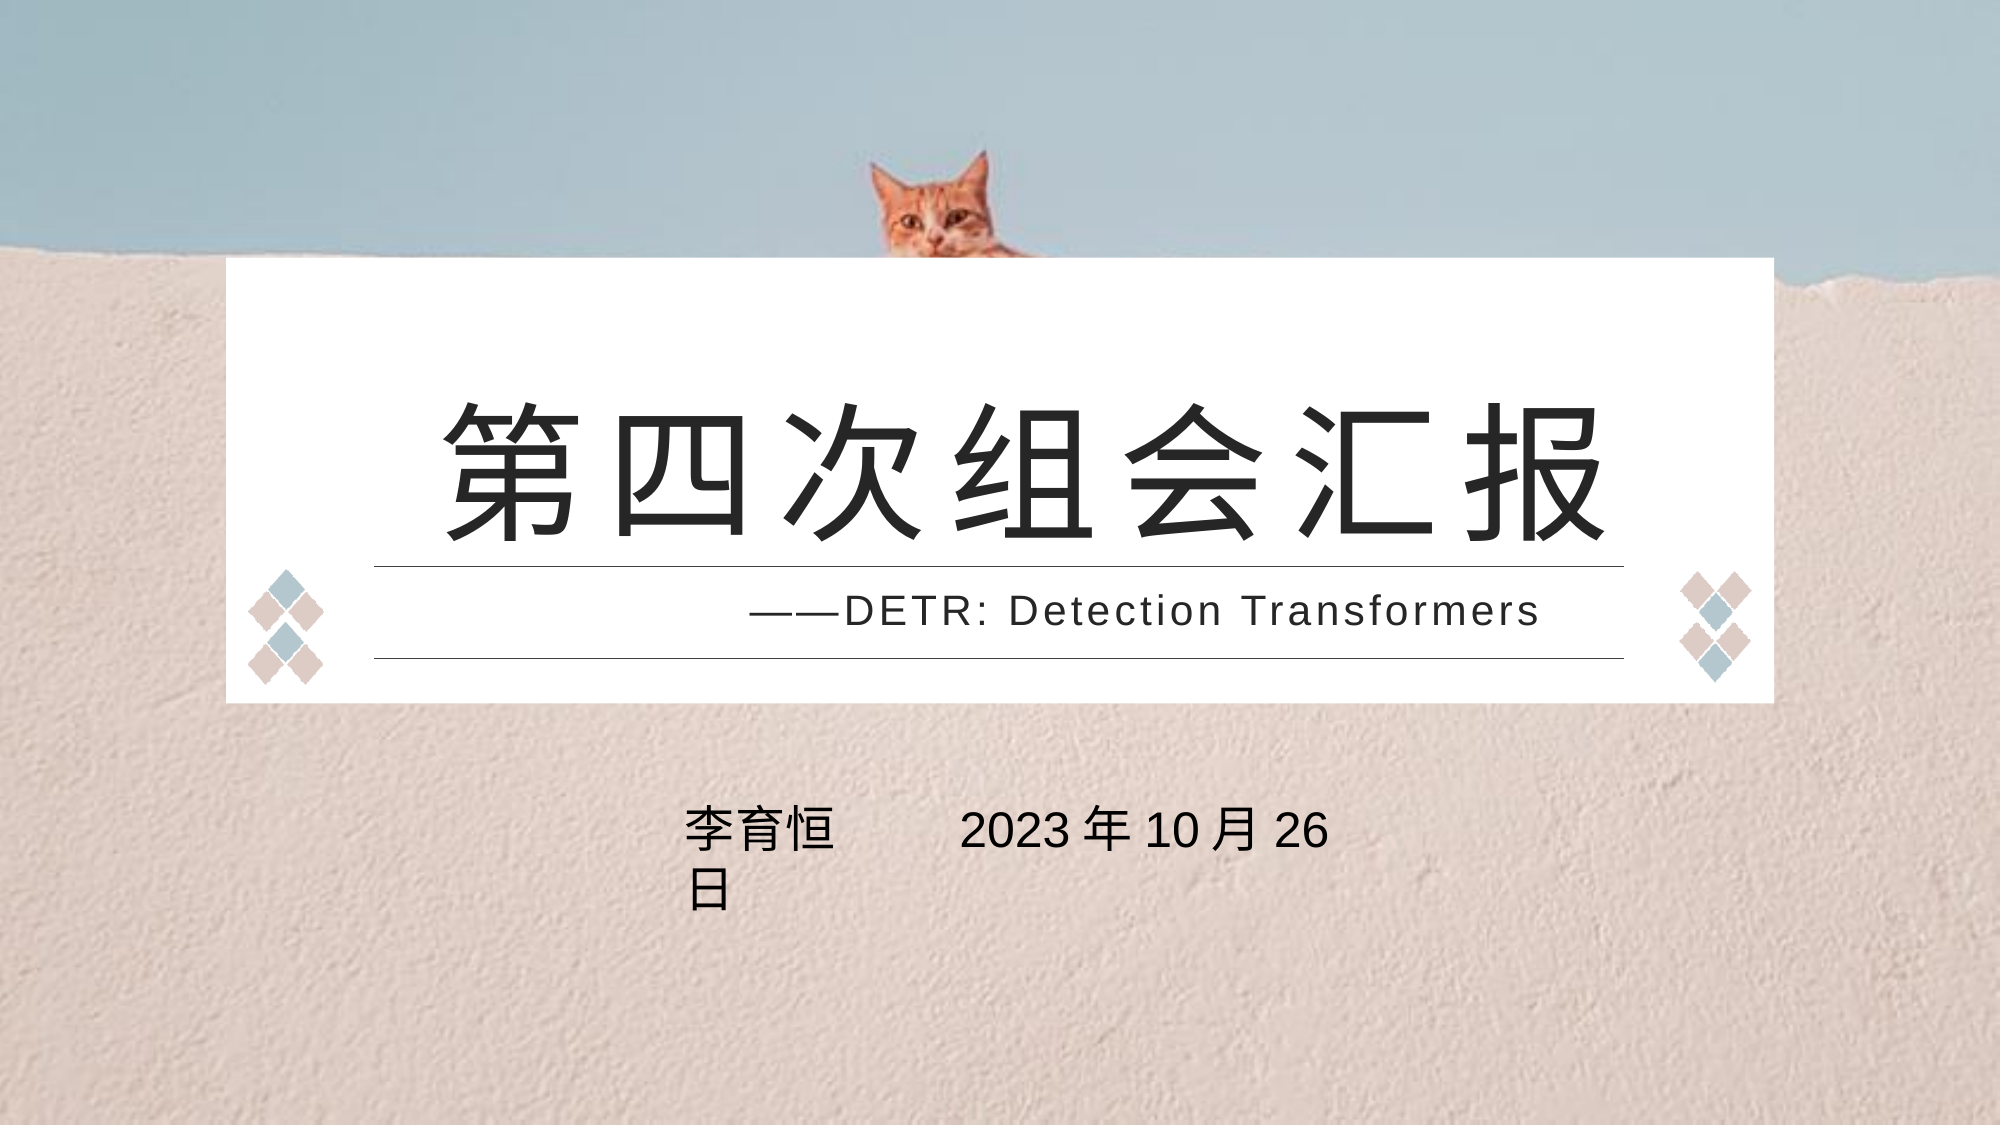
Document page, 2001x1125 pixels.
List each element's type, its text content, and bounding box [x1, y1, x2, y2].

title 第四次组会汇报 [376, 312, 1627, 567]
subtitle ——DETR: Detection Transformers [376, 575, 1627, 678]
picture [0, 0, 2000, 1125]
text_box 李育恒 2023年10月26日 [670, 790, 1366, 926]
